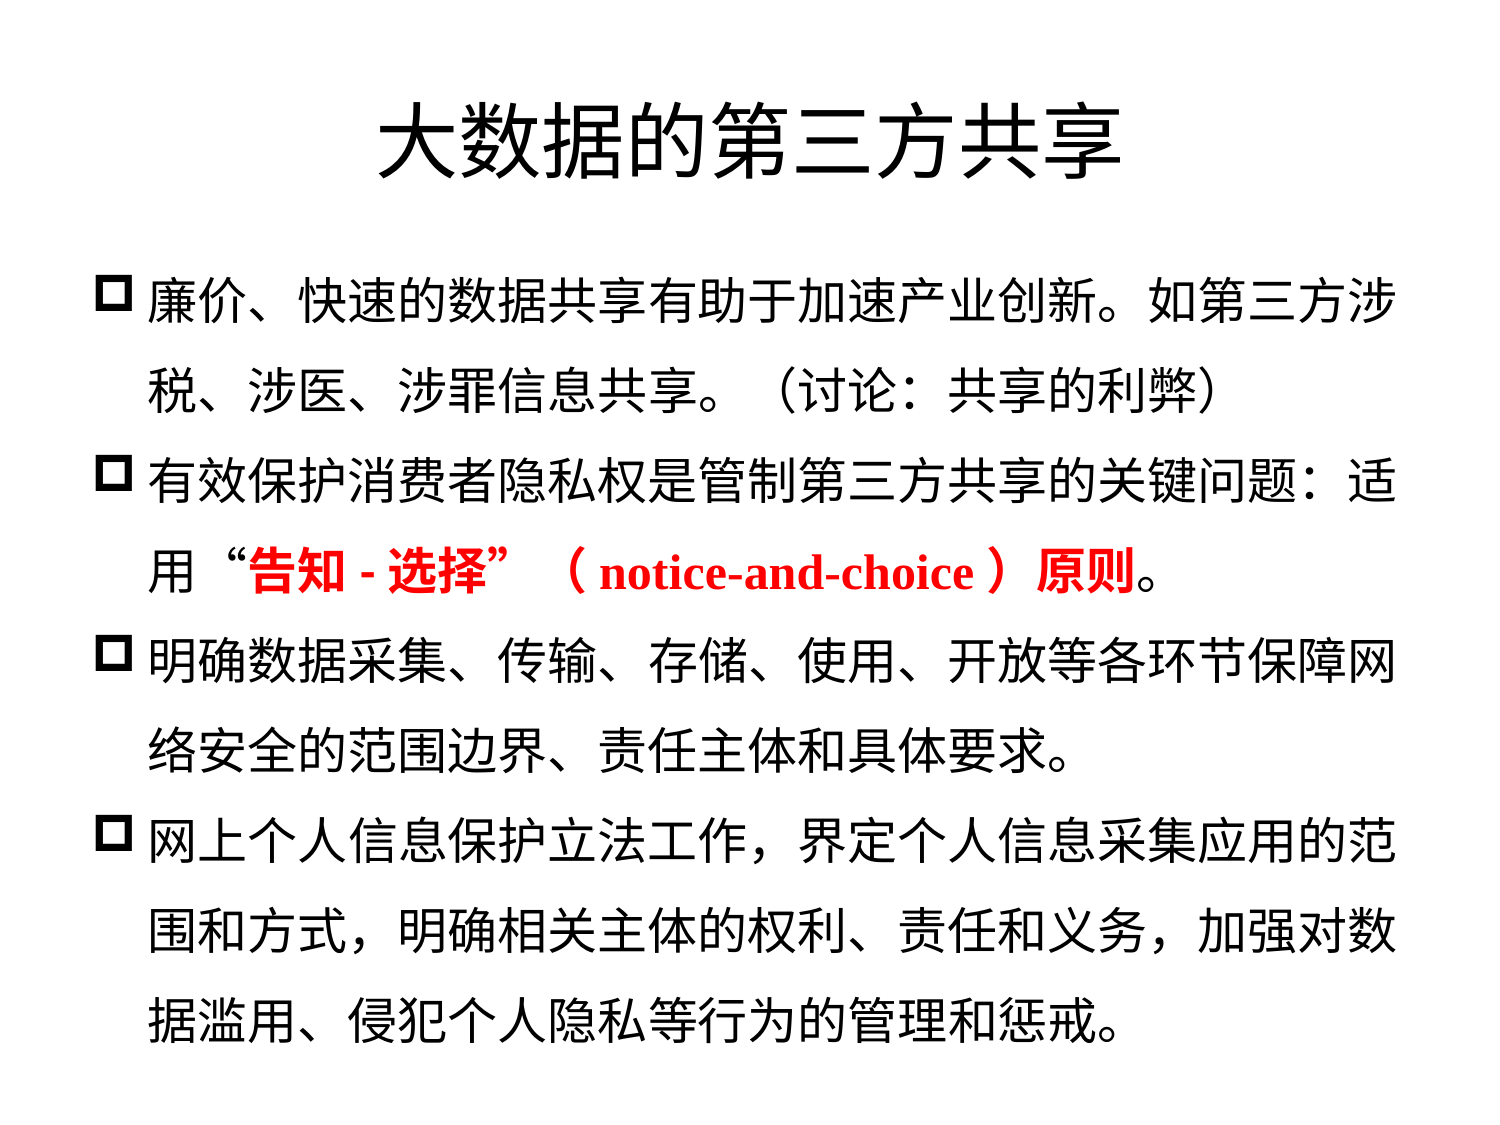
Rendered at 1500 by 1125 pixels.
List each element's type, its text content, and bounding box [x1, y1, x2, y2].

list 廉价、快速的数据共享有助于加速产业创新。如第三方涉税、涉医、涉罪信息共享。（讨论：共享的利弊） 有效保护消费者隐私权是管制第三方共享的关键问题：适用“告知-选择”（notice-and-choice）原则。 明确数据采集、传输、存储、使用、开放等各环节保障网络安全的范围边界、责任主体和具体要求。 网上个人信息保护立法工作，界定个人信息采集应用的范围和方式，明确相关主体的权利、责任和义务，加强对数据滥用、侵犯个人隐私等行为的管理和惩戒。 [76, 231, 1424, 1047]
title 大数据的第三方共享 [53, 45, 1447, 233]
